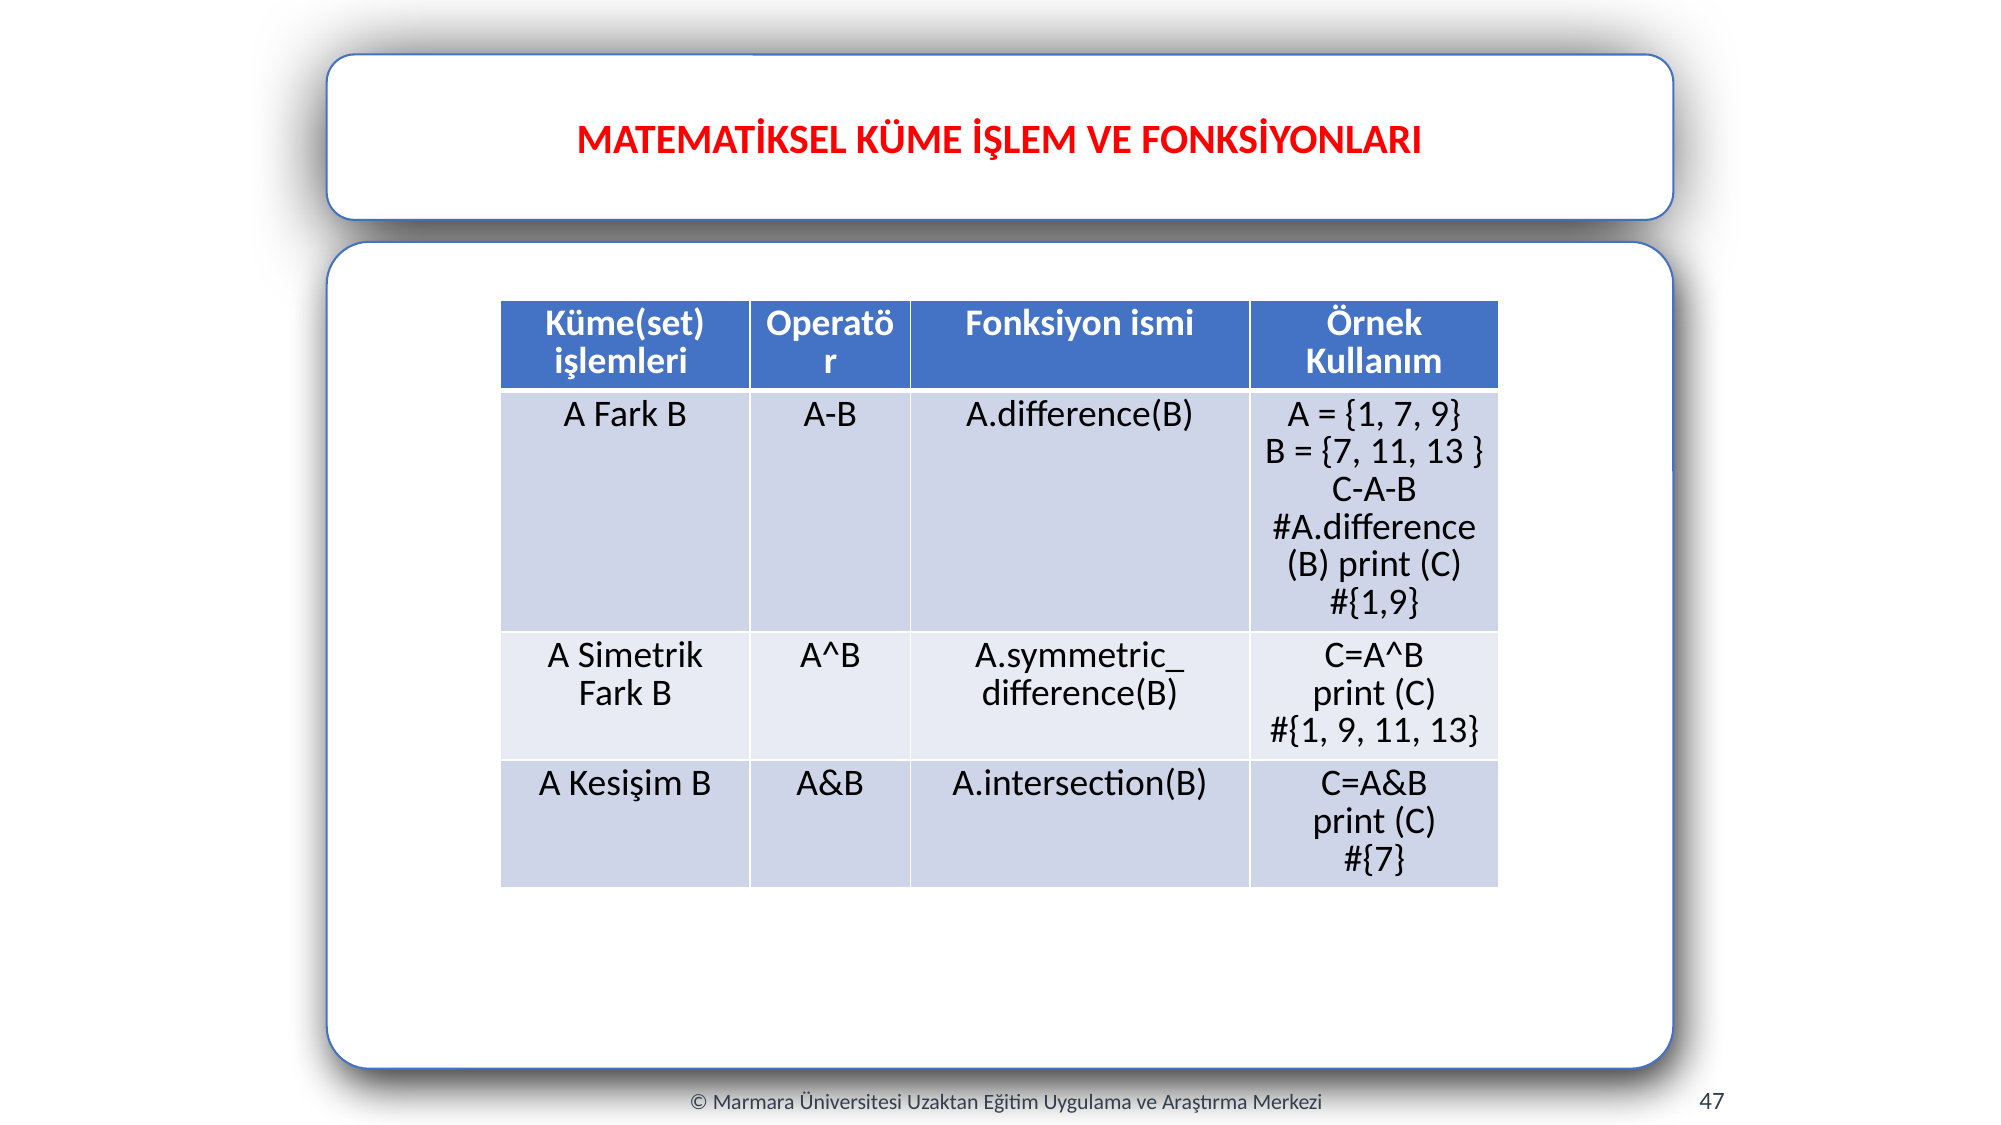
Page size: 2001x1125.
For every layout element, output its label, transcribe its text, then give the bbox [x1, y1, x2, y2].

table_cell A-B [751, 393, 910, 631]
table_cell A&B [751, 761, 910, 887]
slide_number 47 [1389, 1069, 1740, 1125]
table_header Fonksiyon ismi [911, 301, 1249, 388]
table_cell A.intersection(B) [911, 761, 1249, 887]
table_cell A^B [751, 633, 910, 759]
table_cell A Fark B [501, 393, 749, 631]
table_header Operatör [751, 301, 910, 388]
table_cell A Kesişim B [501, 761, 749, 887]
table_cell A Simetrik Fark B [501, 633, 749, 759]
table_cell C=A^B print (C) #{1, 9, 11, 13} [1251, 633, 1498, 759]
table_cell A = {1, 7, 9} B = {7, 11, 13 } C-A-B #A.difference (B) print (C) #{1,9} [1251, 393, 1498, 631]
text_box MATEMATİKSEL KÜME İŞLEM VE FONKSİYONLARI [325, 53, 1675, 221]
table_cell C=A&B print (C) #{7} [1251, 761, 1498, 887]
table_cell A.difference(B) [911, 393, 1249, 631]
table_header Örnek Kullanım [1251, 301, 1498, 388]
table_header Küme(set) işlemleri [501, 301, 749, 388]
text_box [325, 240, 1675, 1070]
footer © Marmara Üniversitesi Uzaktan Eğitim Uygulama ve Araştırma Merkezi [562, 1070, 1389, 1125]
table_cell A.symmetric_ difference(B) [911, 633, 1249, 759]
